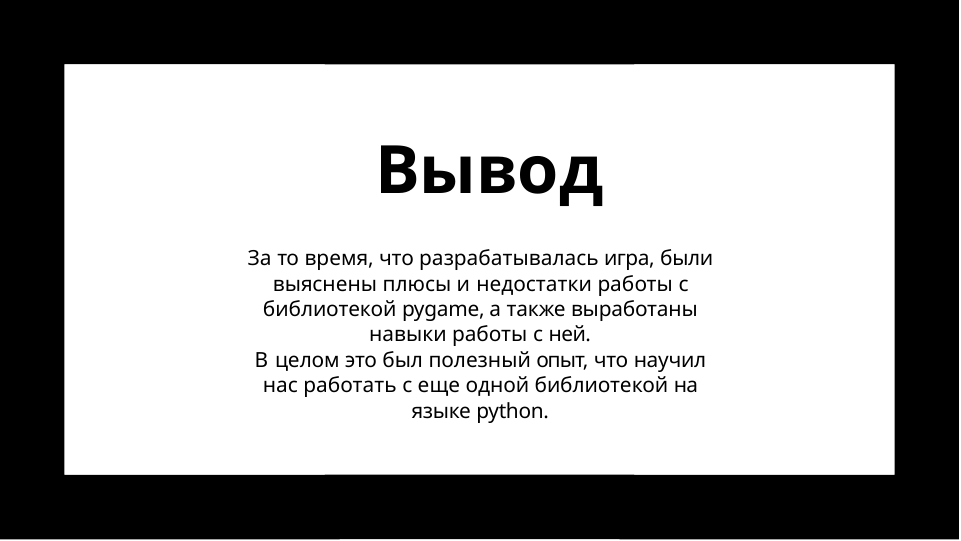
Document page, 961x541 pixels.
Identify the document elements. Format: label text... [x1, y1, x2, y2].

text_box [0, 0, 959, 540]
title Вывод [41, 52, 920, 218]
text_box За то время, что разрабатывалась игра, были выяснены плюсы и недостатки работы с библиотекой pygame, а также выработаны навыки работы с ней. В целом это был полезный опыт, что научил нас работать с еще одной библиотекой на языке python. [230, 242, 729, 423]
